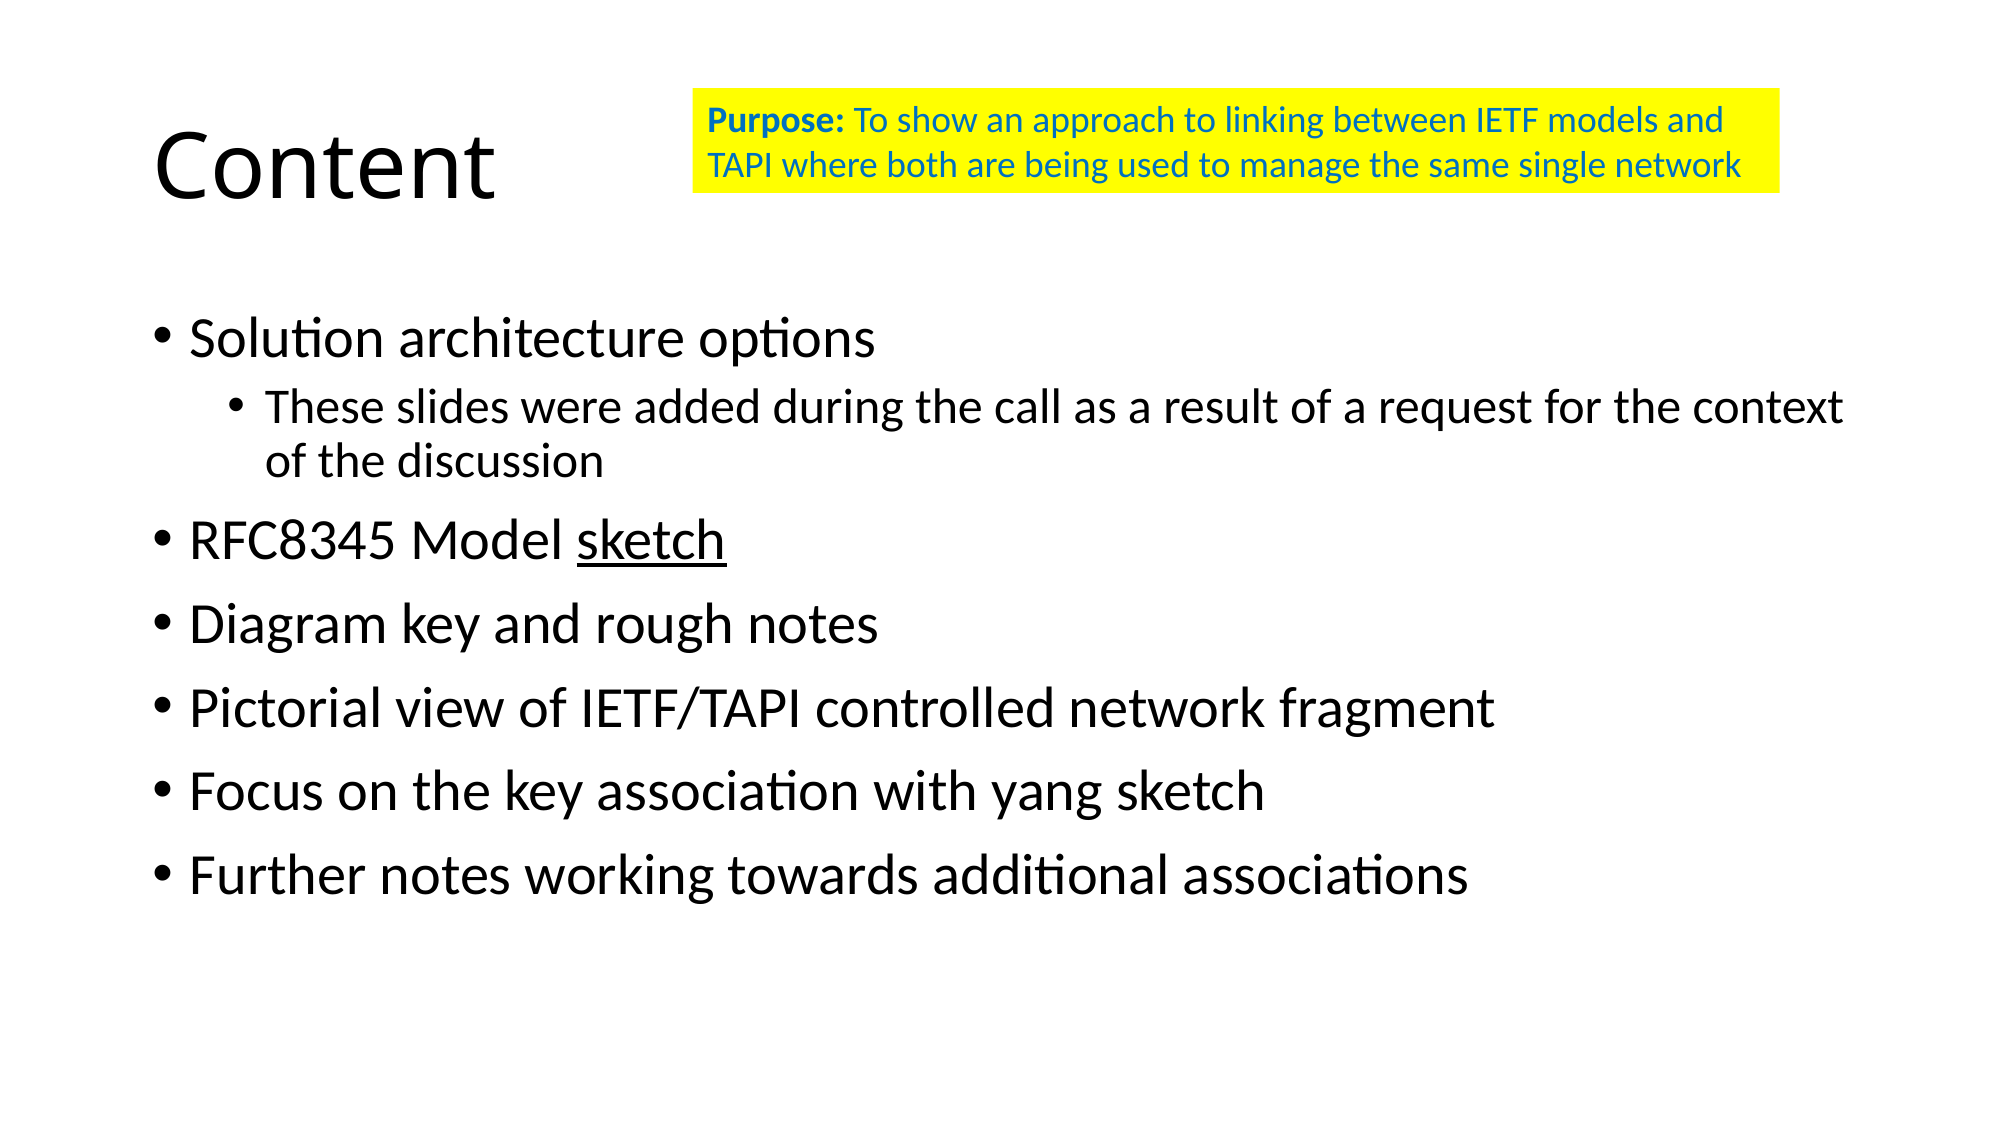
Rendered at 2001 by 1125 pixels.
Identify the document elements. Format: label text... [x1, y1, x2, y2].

list Solution architecture options These slides were added during the call as a result of a request for the context of the discussion RFC8345 Model sketch Diagram key and rough notes Pictorial view of IETF/TAPI controlled network fragment Focus on the key association with yang sketch Further notes working towards additional associations [137, 299, 1863, 1014]
text_box Purpose: To show an approach to linking between IETF models and TAPI where both are being used to manage the same single network [692, 88, 1780, 193]
title Content [137, 59, 1863, 278]
